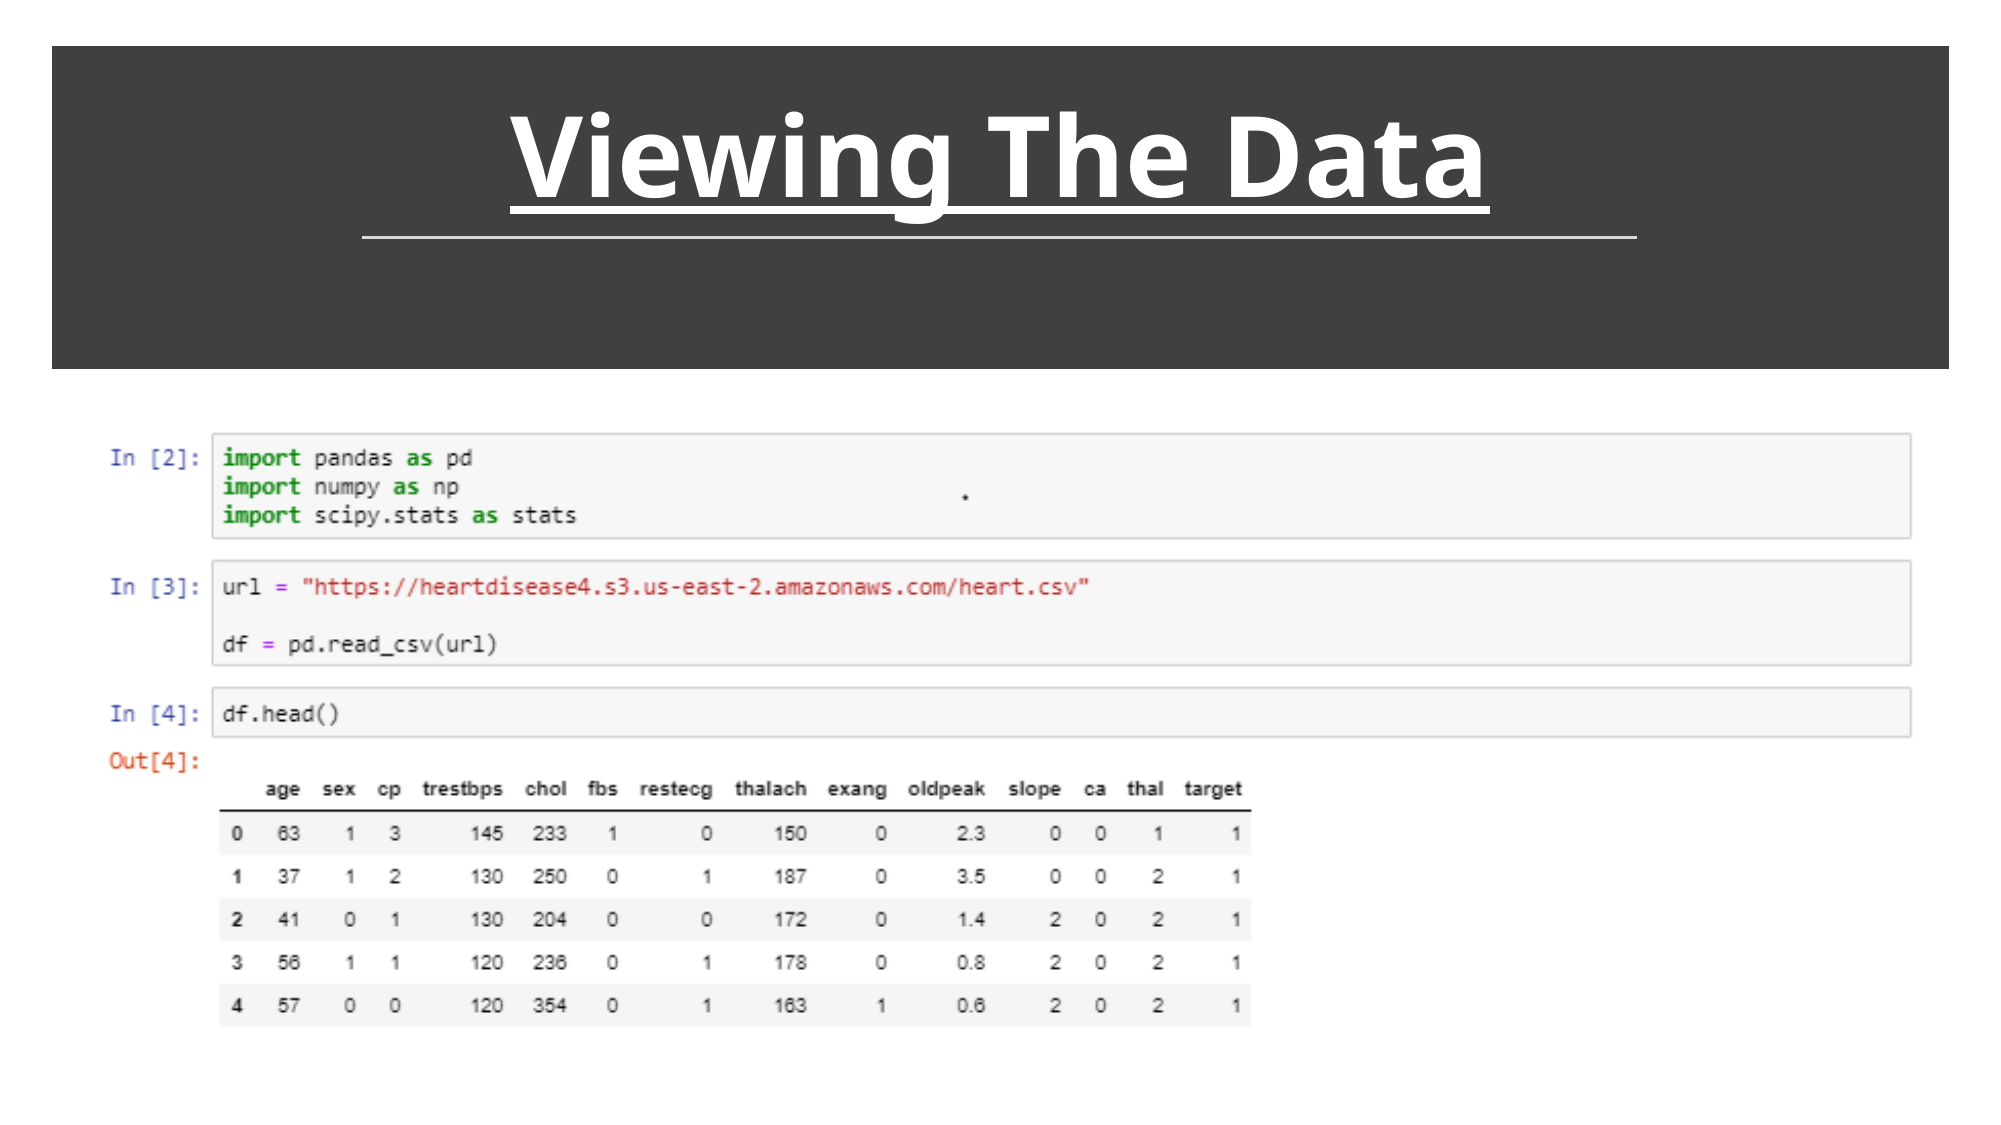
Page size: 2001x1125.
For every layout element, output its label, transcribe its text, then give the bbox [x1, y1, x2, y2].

picture [52, 421, 1939, 1058]
text_box Viewing The Data [86, 76, 1914, 230]
text_box [61, 55, 1939, 360]
